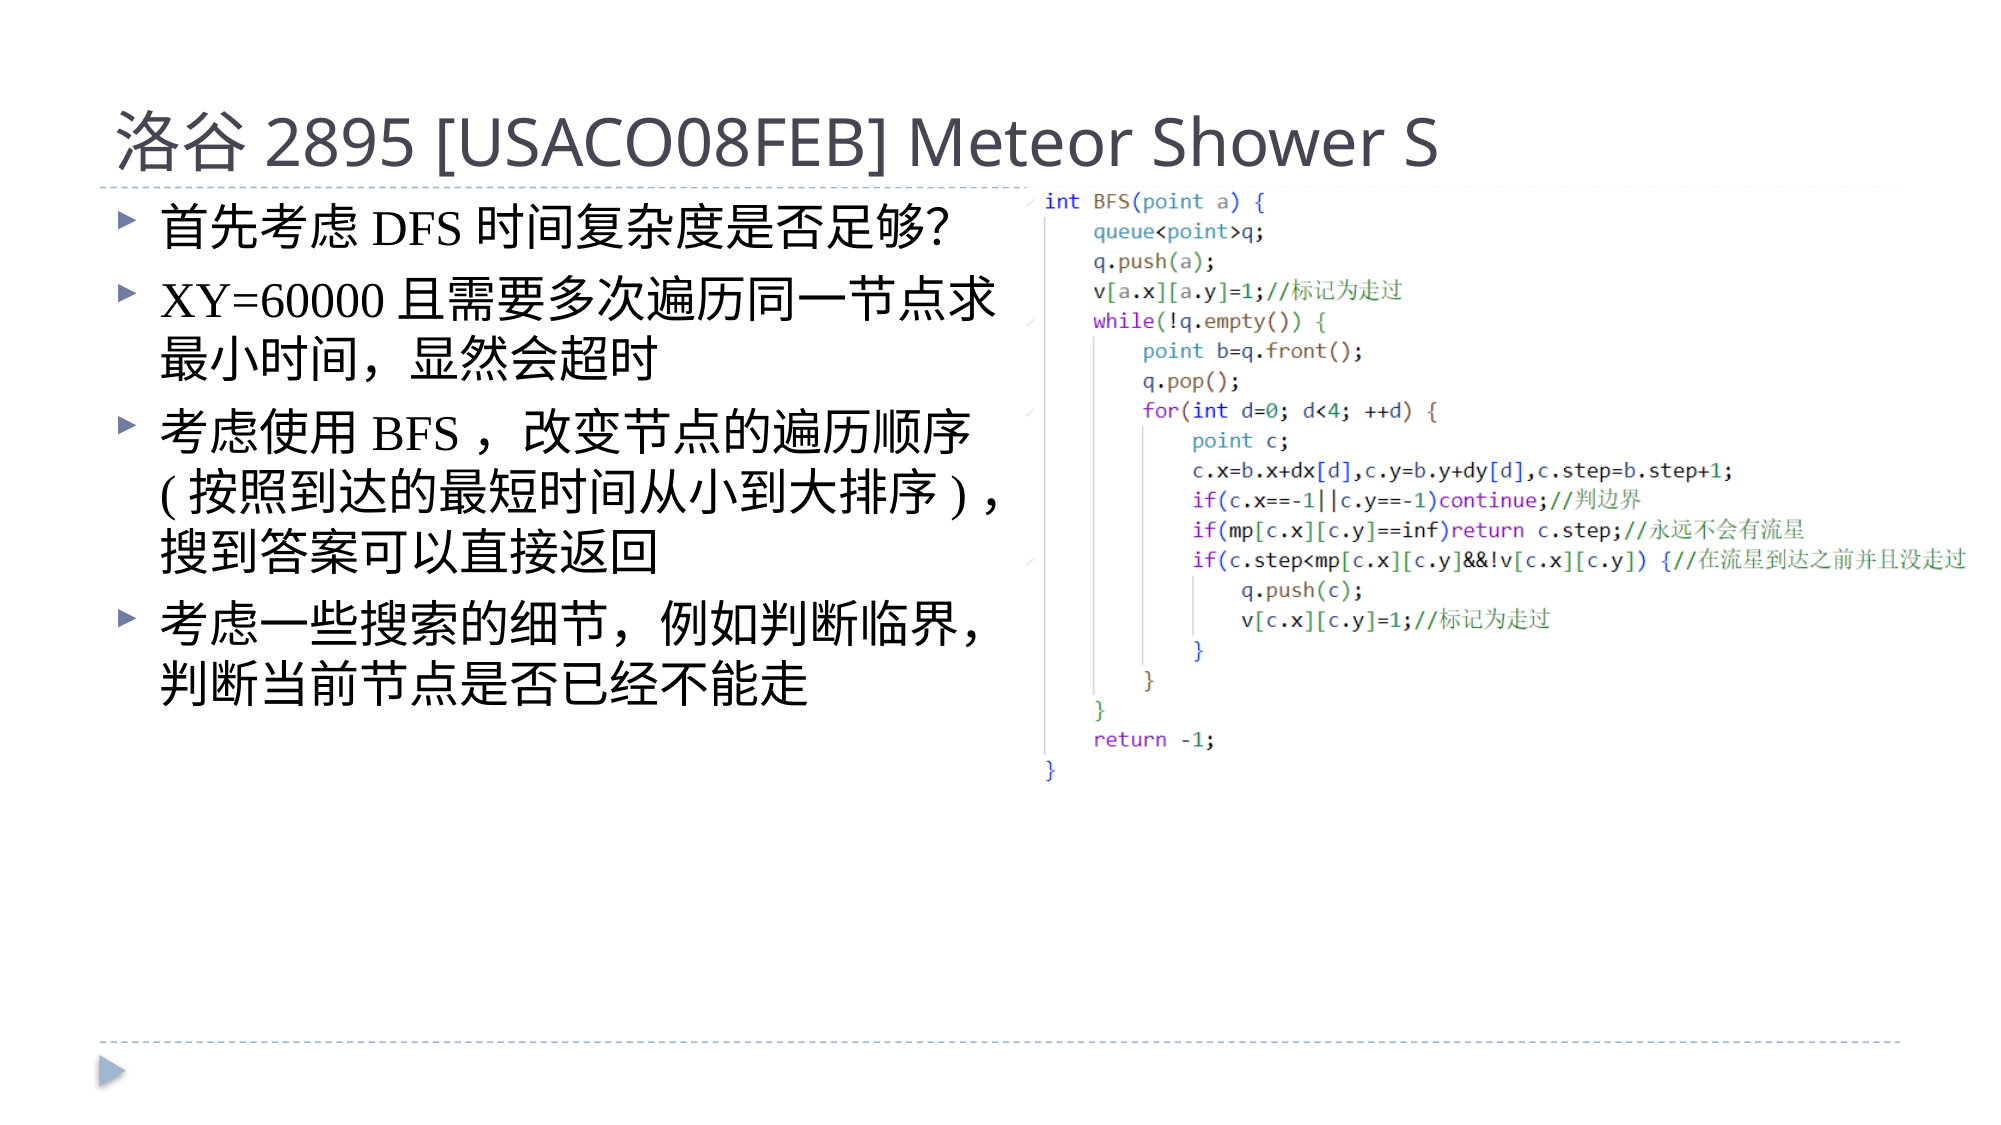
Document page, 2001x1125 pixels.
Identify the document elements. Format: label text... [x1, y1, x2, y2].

list 首先考虑DFS时间复杂度是否足够？ XY=60000且需要多次遍历同一节点求最小时间，显然会超时 考虑使用BFS，改变节点的遍历顺序(按照到达的最短时间从小到大排序)，搜到答案可以直接返回 考虑一些搜索的细节，例如判断临界，判断当前节点是否已经不能走 [99, 187, 1026, 746]
title 洛谷2895 [USACO08FEB] Meteor Shower S [99, 24, 1900, 187]
picture [1026, 187, 1973, 787]
